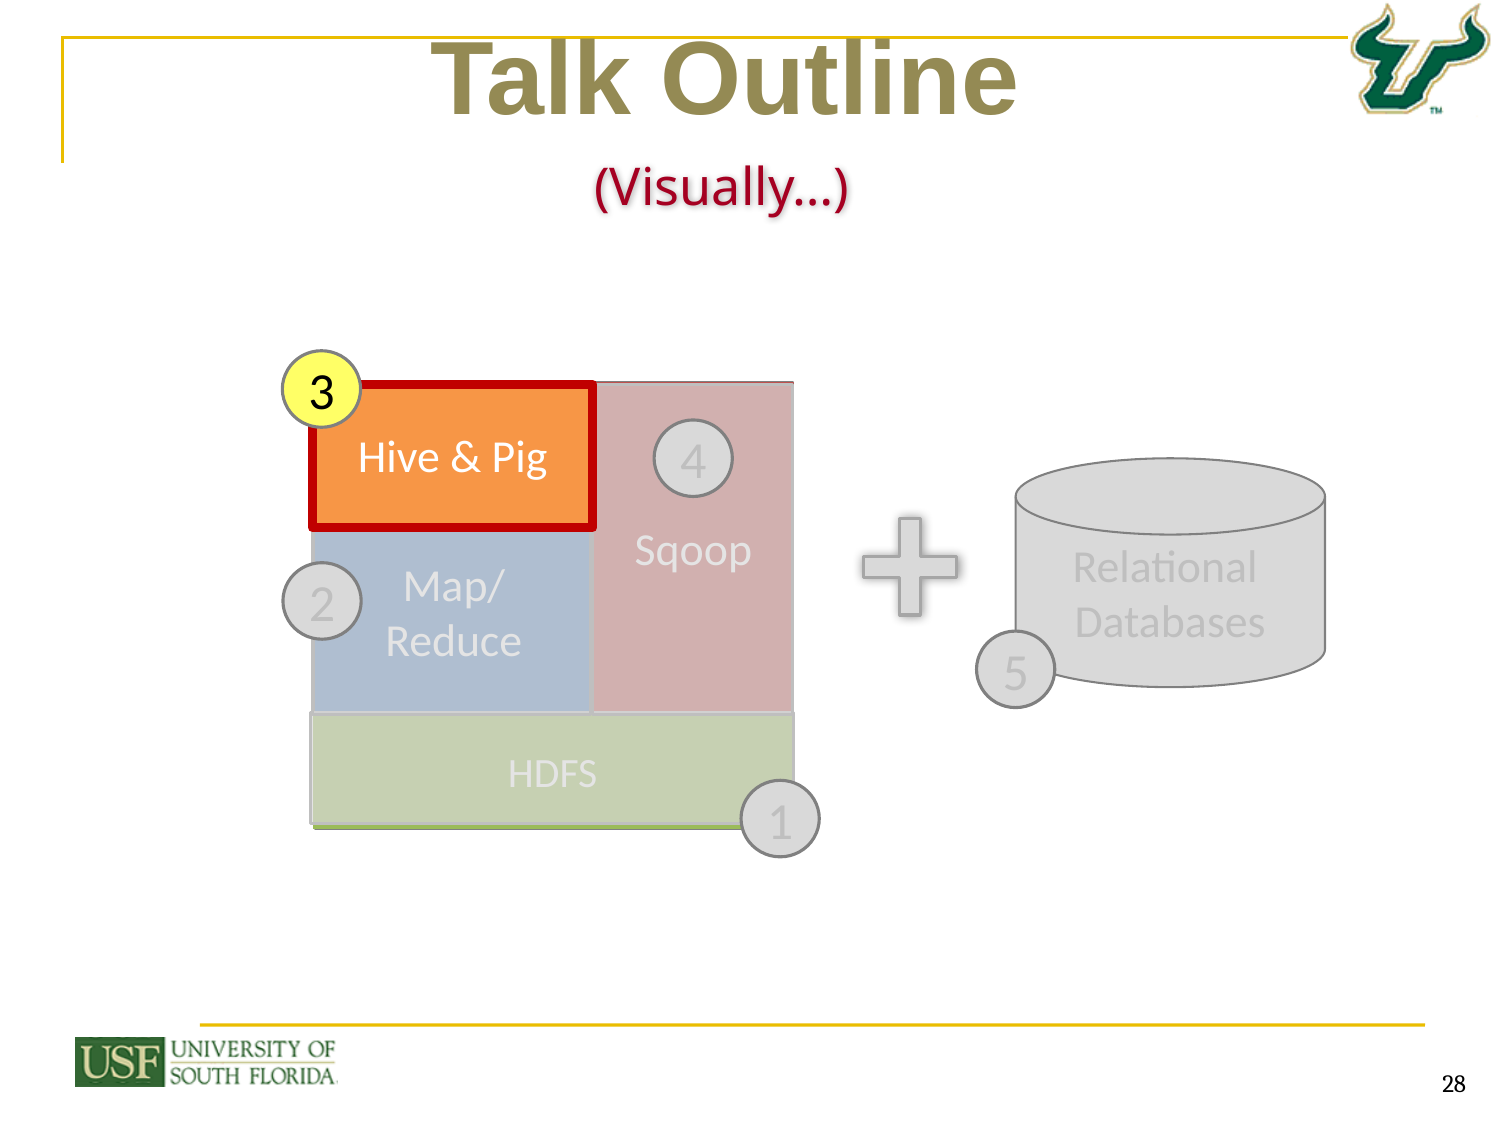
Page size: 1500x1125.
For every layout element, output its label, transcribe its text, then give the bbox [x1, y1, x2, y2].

text_box Talk Outline [106, 41, 1355, 143]
text_box 5 [976, 631, 1055, 708]
text_box Relational Databases [1015, 458, 1326, 688]
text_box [312, 381, 794, 829]
slide_number 28 [1168, 1029, 1482, 1105]
text_box 3 [282, 350, 360, 425]
text_box 2 [282, 565, 307, 637]
text_box (Visually…) [579, 145, 865, 224]
text_box [863, 518, 957, 616]
picture [1348, 0, 1500, 119]
picture [75, 1037, 338, 1087]
text_box 1 [746, 784, 820, 857]
